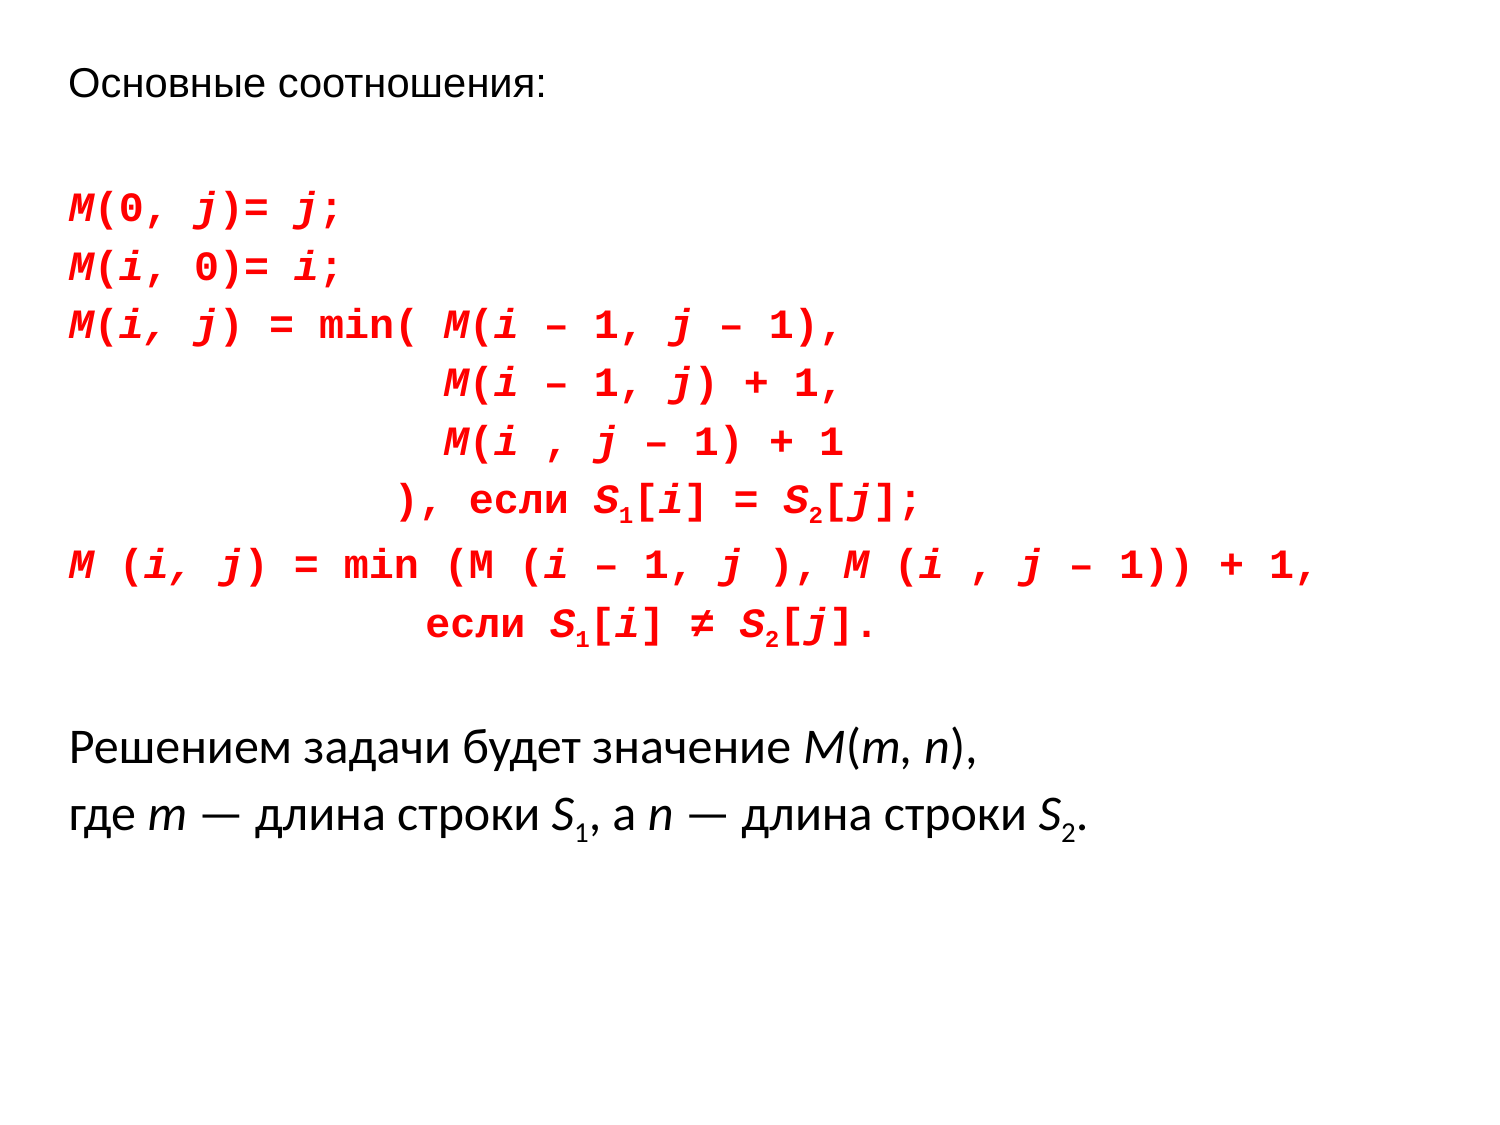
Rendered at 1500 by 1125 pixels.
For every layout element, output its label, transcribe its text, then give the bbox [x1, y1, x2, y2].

text_box Основные соотношения: [53, 47, 1376, 113]
list M(0, j)= j; M(i, 0)= i; M(i, j) = min( M(i – 1, j – 1), M(i – 1, j) + 1, M(i , j – 1) + 1 ), если S1[i] = S2[j]; M (i, j) = min (M (i – 1, j ), M (i , j – 1)) + 1, если S1[i] ≠ S2[j]. Решением задачи будет значение M(m, n), где m — длина строки S1, а n — длина строки S2. [54, 172, 1448, 858]
